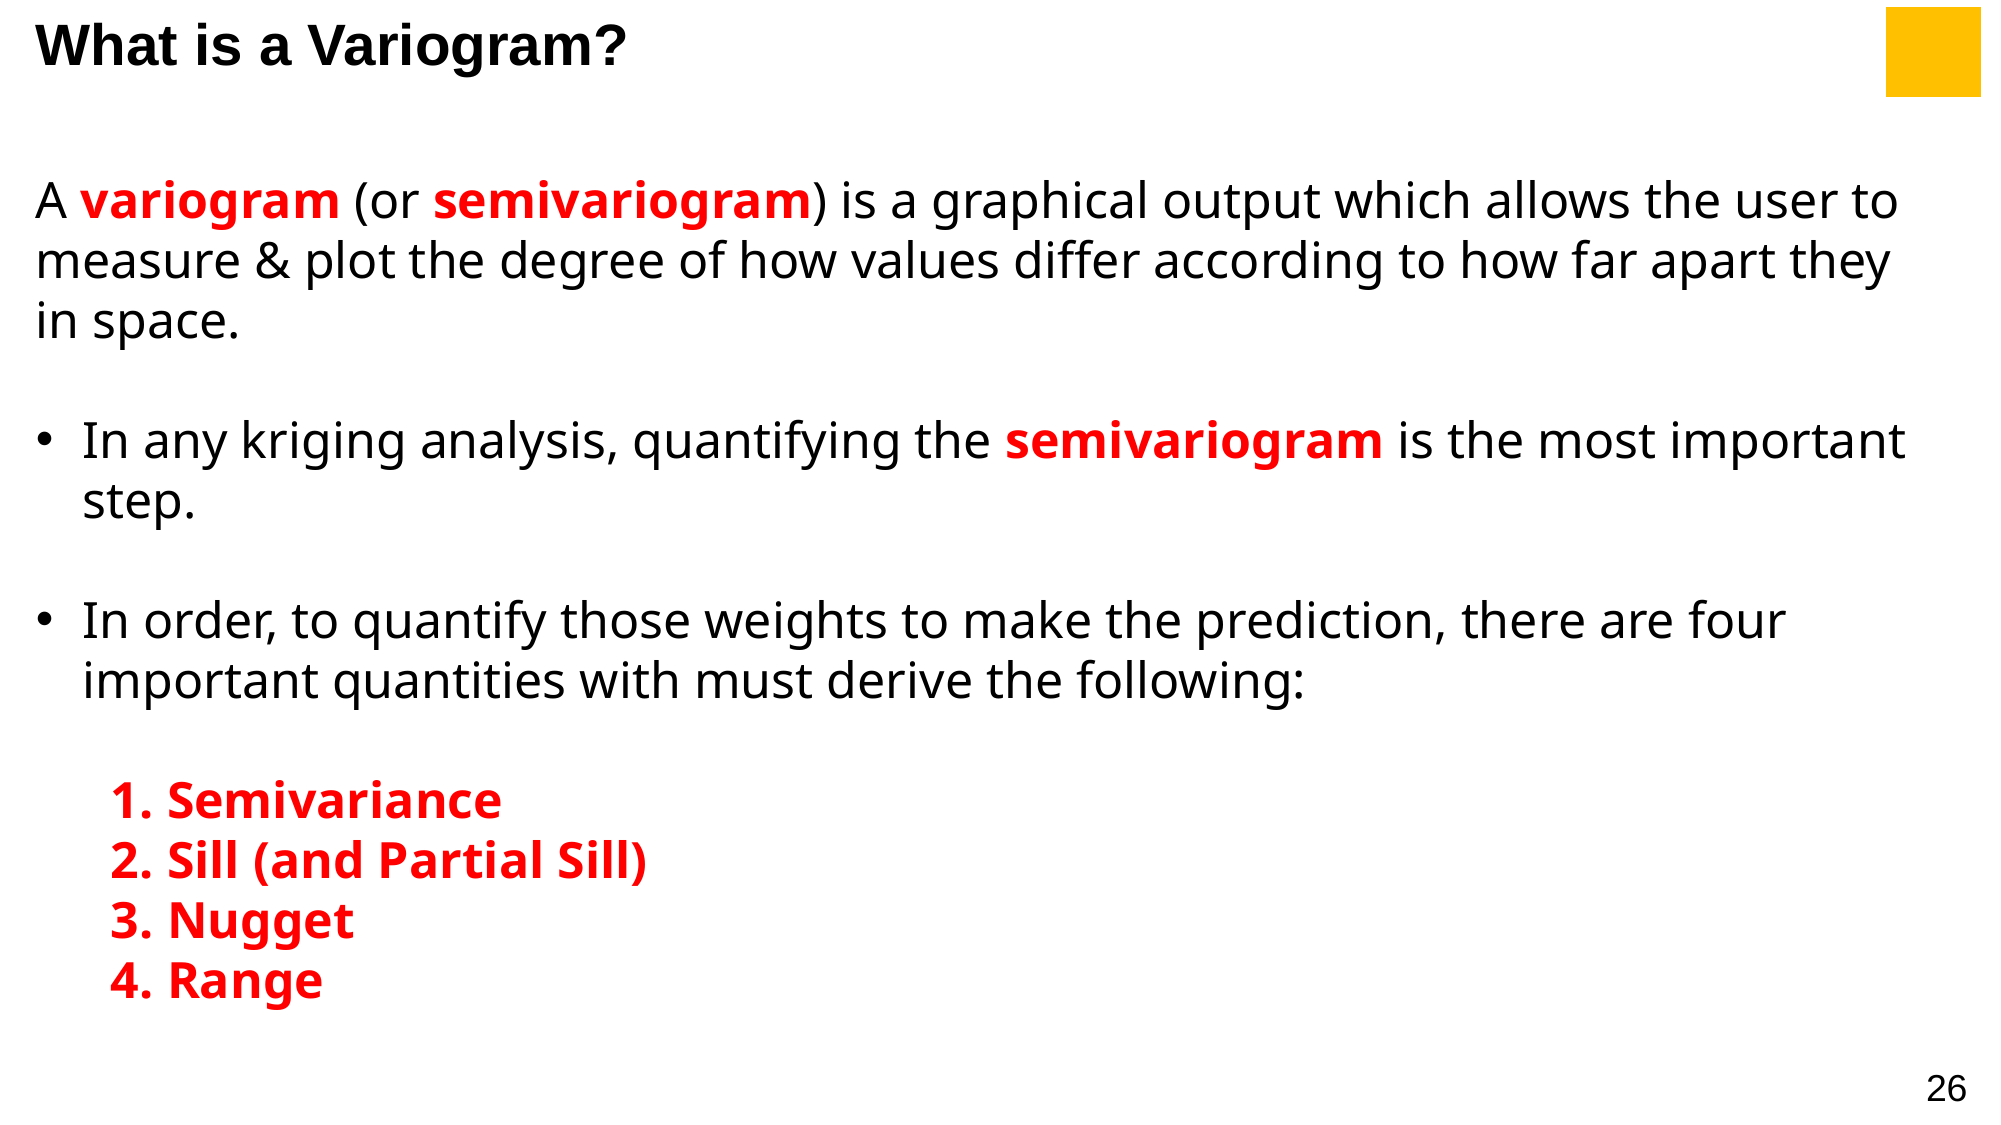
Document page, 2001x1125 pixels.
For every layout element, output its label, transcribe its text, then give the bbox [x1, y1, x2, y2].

text_box What is a Variogram? [21, 0, 1013, 85]
text_box 26 [1911, 1056, 2000, 1088]
text_box A variogram (or semivariogram) is a graphical output which allows the user to measure & plot the degree of how values differ according to how far apart they in space. In any kriging analysis, quantifying the semivariogram is the most important step. In order, to quantify those weights to make the prediction, there are four important quantities with must derive the following: Semivariance Sill (and Partial Sill) Nugget Range [21, 161, 1929, 1016]
text_box [1886, 7, 1981, 97]
